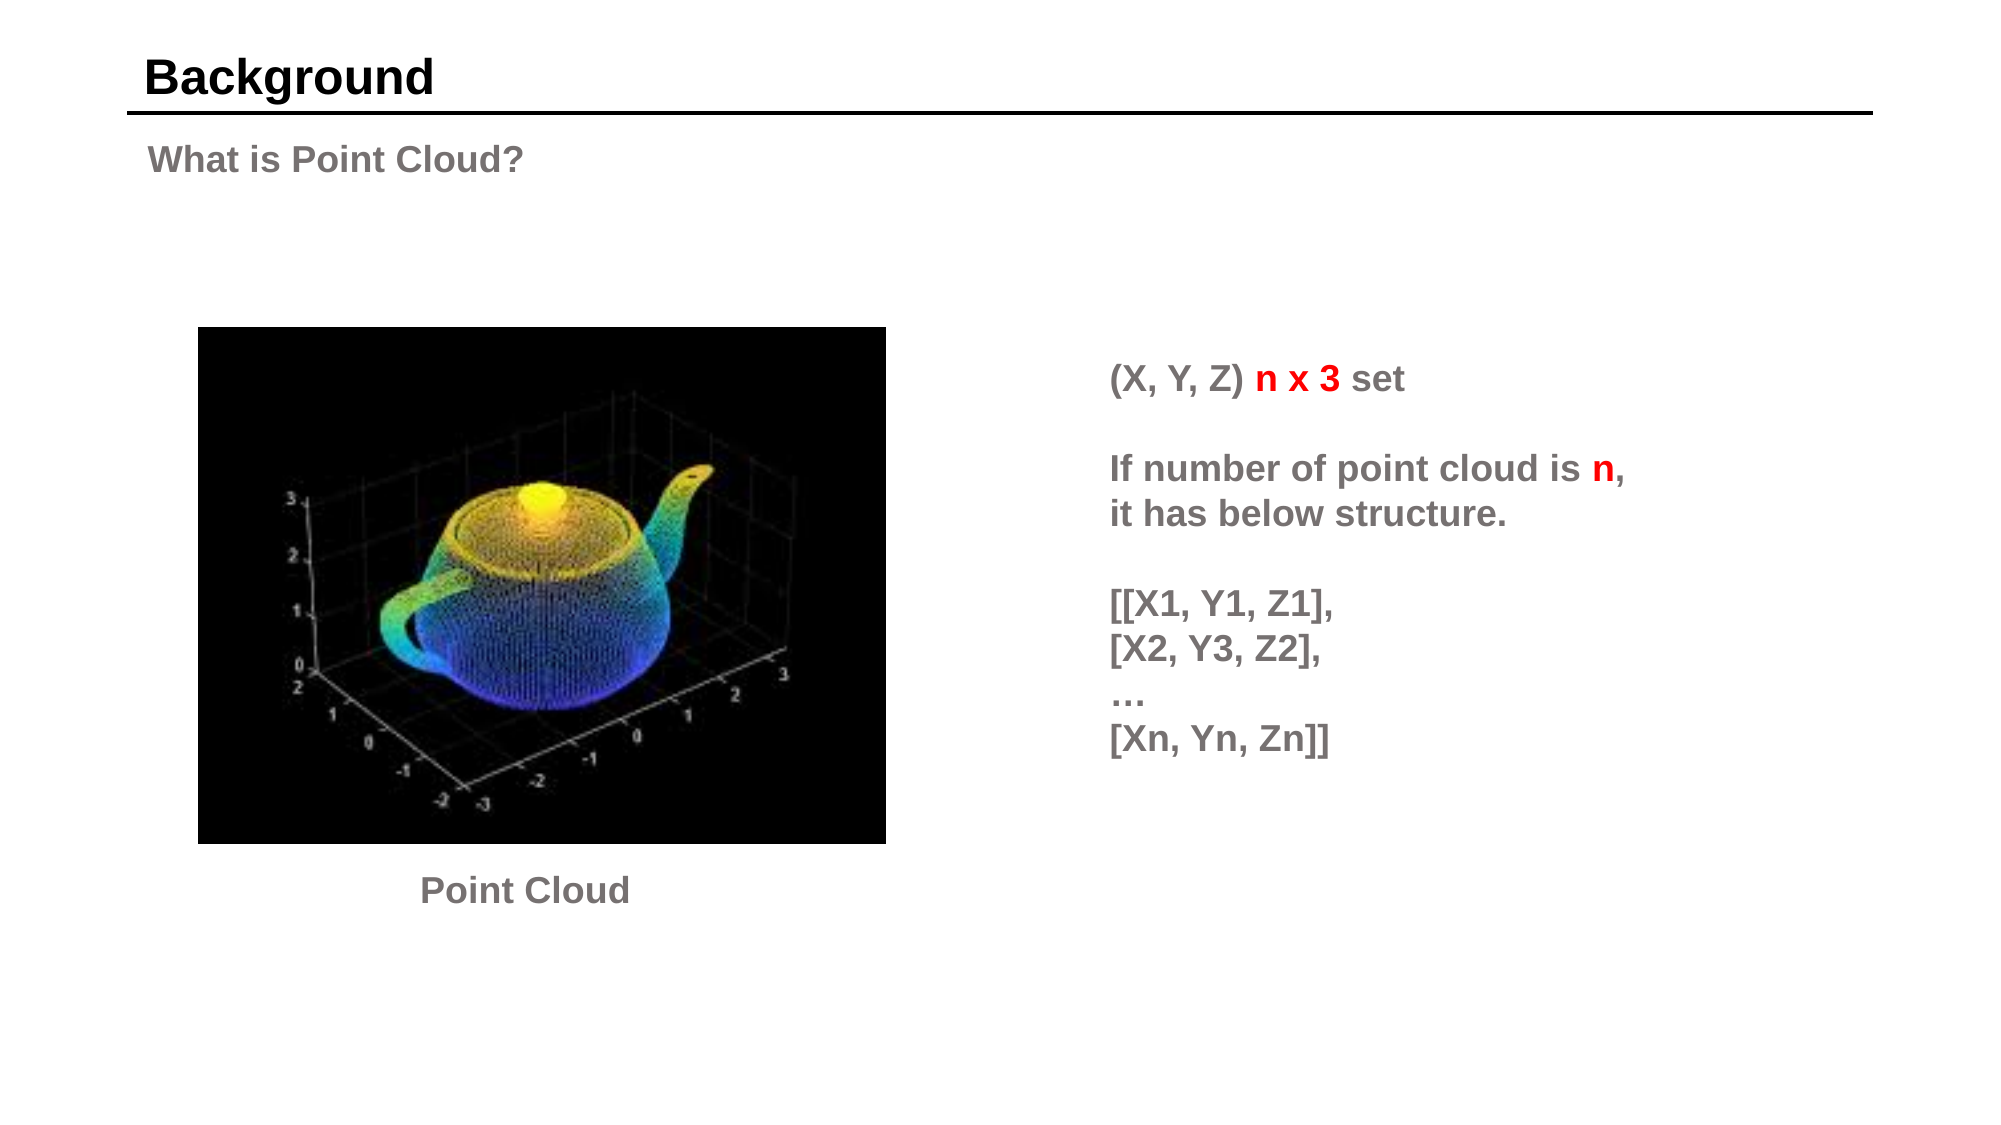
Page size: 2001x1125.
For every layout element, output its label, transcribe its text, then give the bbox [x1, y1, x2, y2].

text_box Background [129, 37, 451, 112]
picture [198, 327, 886, 844]
text_box (X, Y, Z) n x 3 set If number of point cloud is n, it has below structure. [[X1, Y1, Z1], [X2, Y3, Z2], … [Xn, Yn, Zn]] [1094, 346, 1652, 811]
text_box What is Point Cloud? [132, 128, 541, 188]
text_box Point Cloud [405, 859, 647, 919]
